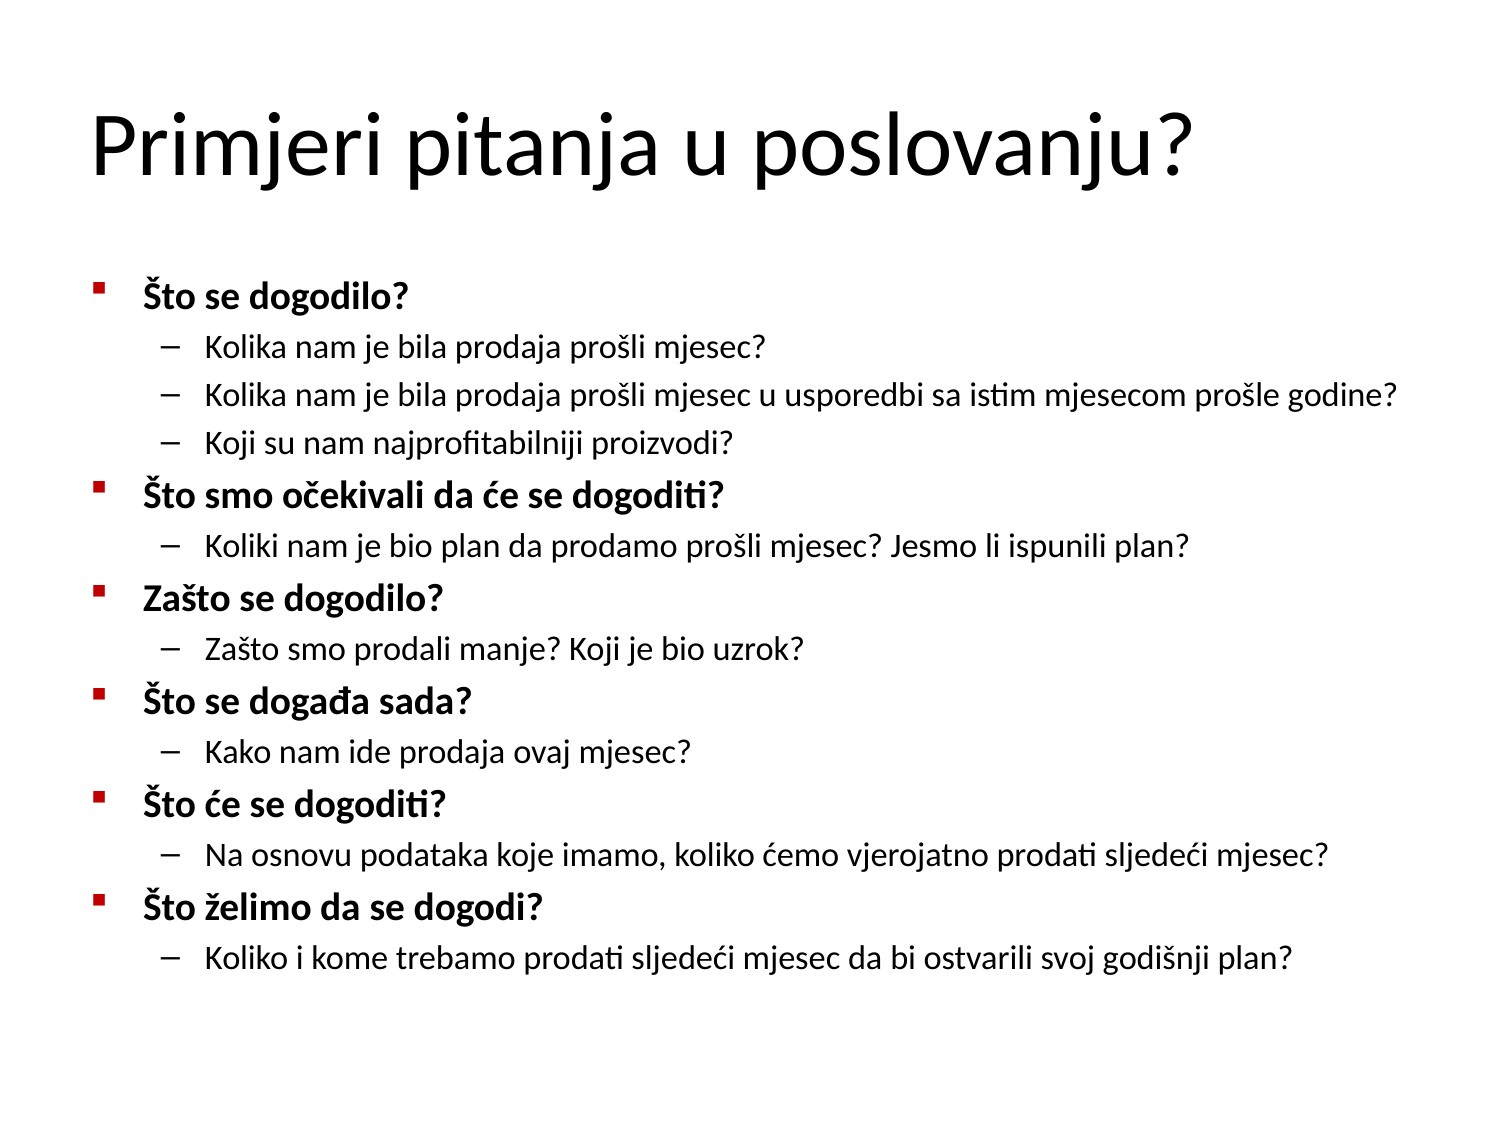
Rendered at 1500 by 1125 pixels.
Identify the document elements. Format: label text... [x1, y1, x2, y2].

title Primjeri pitanja u poslovanju? [75, 45, 1425, 233]
list Što se dogodilo? Kolika nam je bila prodaja prošli mjesec? Kolika nam je bila prodaja prošli mjesec u usporedbi sa istim mjesecom prošle godine? Koji su nam najprofitabilniji proizvodi? Što smo očekivali da će se dogoditi? Koliki nam je bio plan da prodamo prošli mjesec? Jesmo li ispunili plan? Zašto se dogodilo? Zašto smo prodali manje? Koji je bio uzrok? Što se događa sada? Kako nam ide prodaja ovaj mjesec? Što će se dogoditi? Na osnovu podataka koje imamo, koliko ćemo vjerojatno prodati sljedeći mjesec? Što želimo da se dogodi? Koliko i kome trebamo prodati sljedeći mjesec da bi ostvarili svoj godišnji plan? [75, 262, 1425, 1005]
